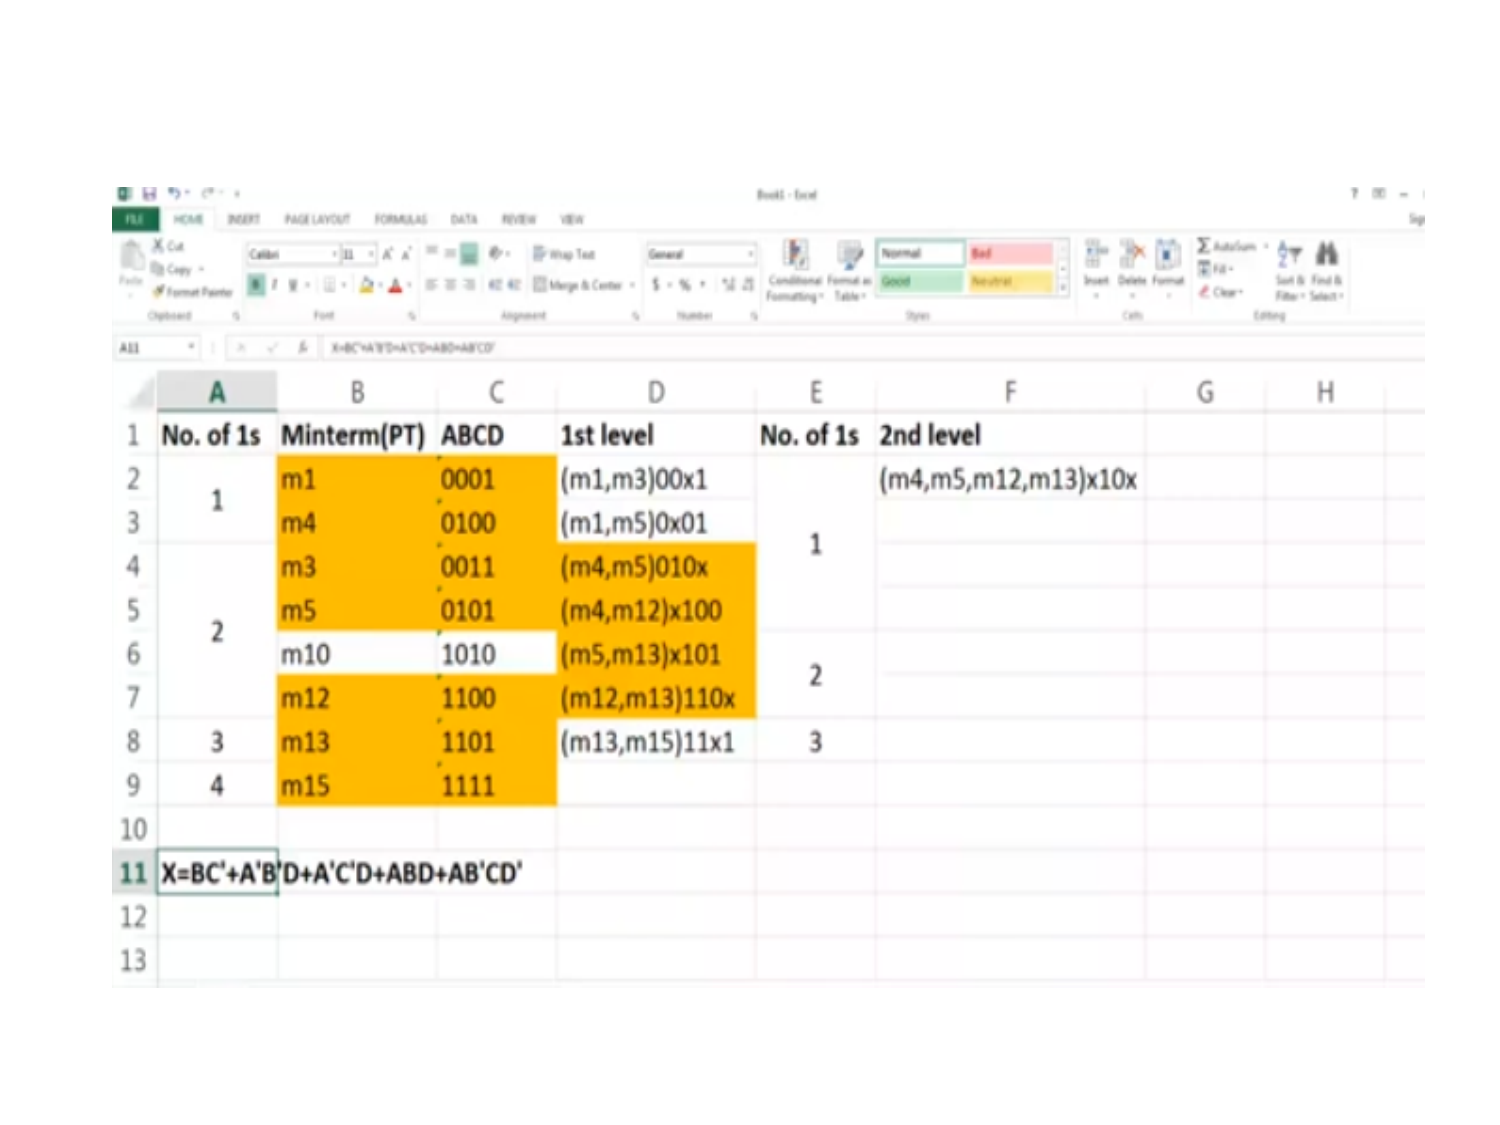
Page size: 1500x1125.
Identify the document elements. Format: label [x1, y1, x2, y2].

list [112, 187, 1426, 988]
